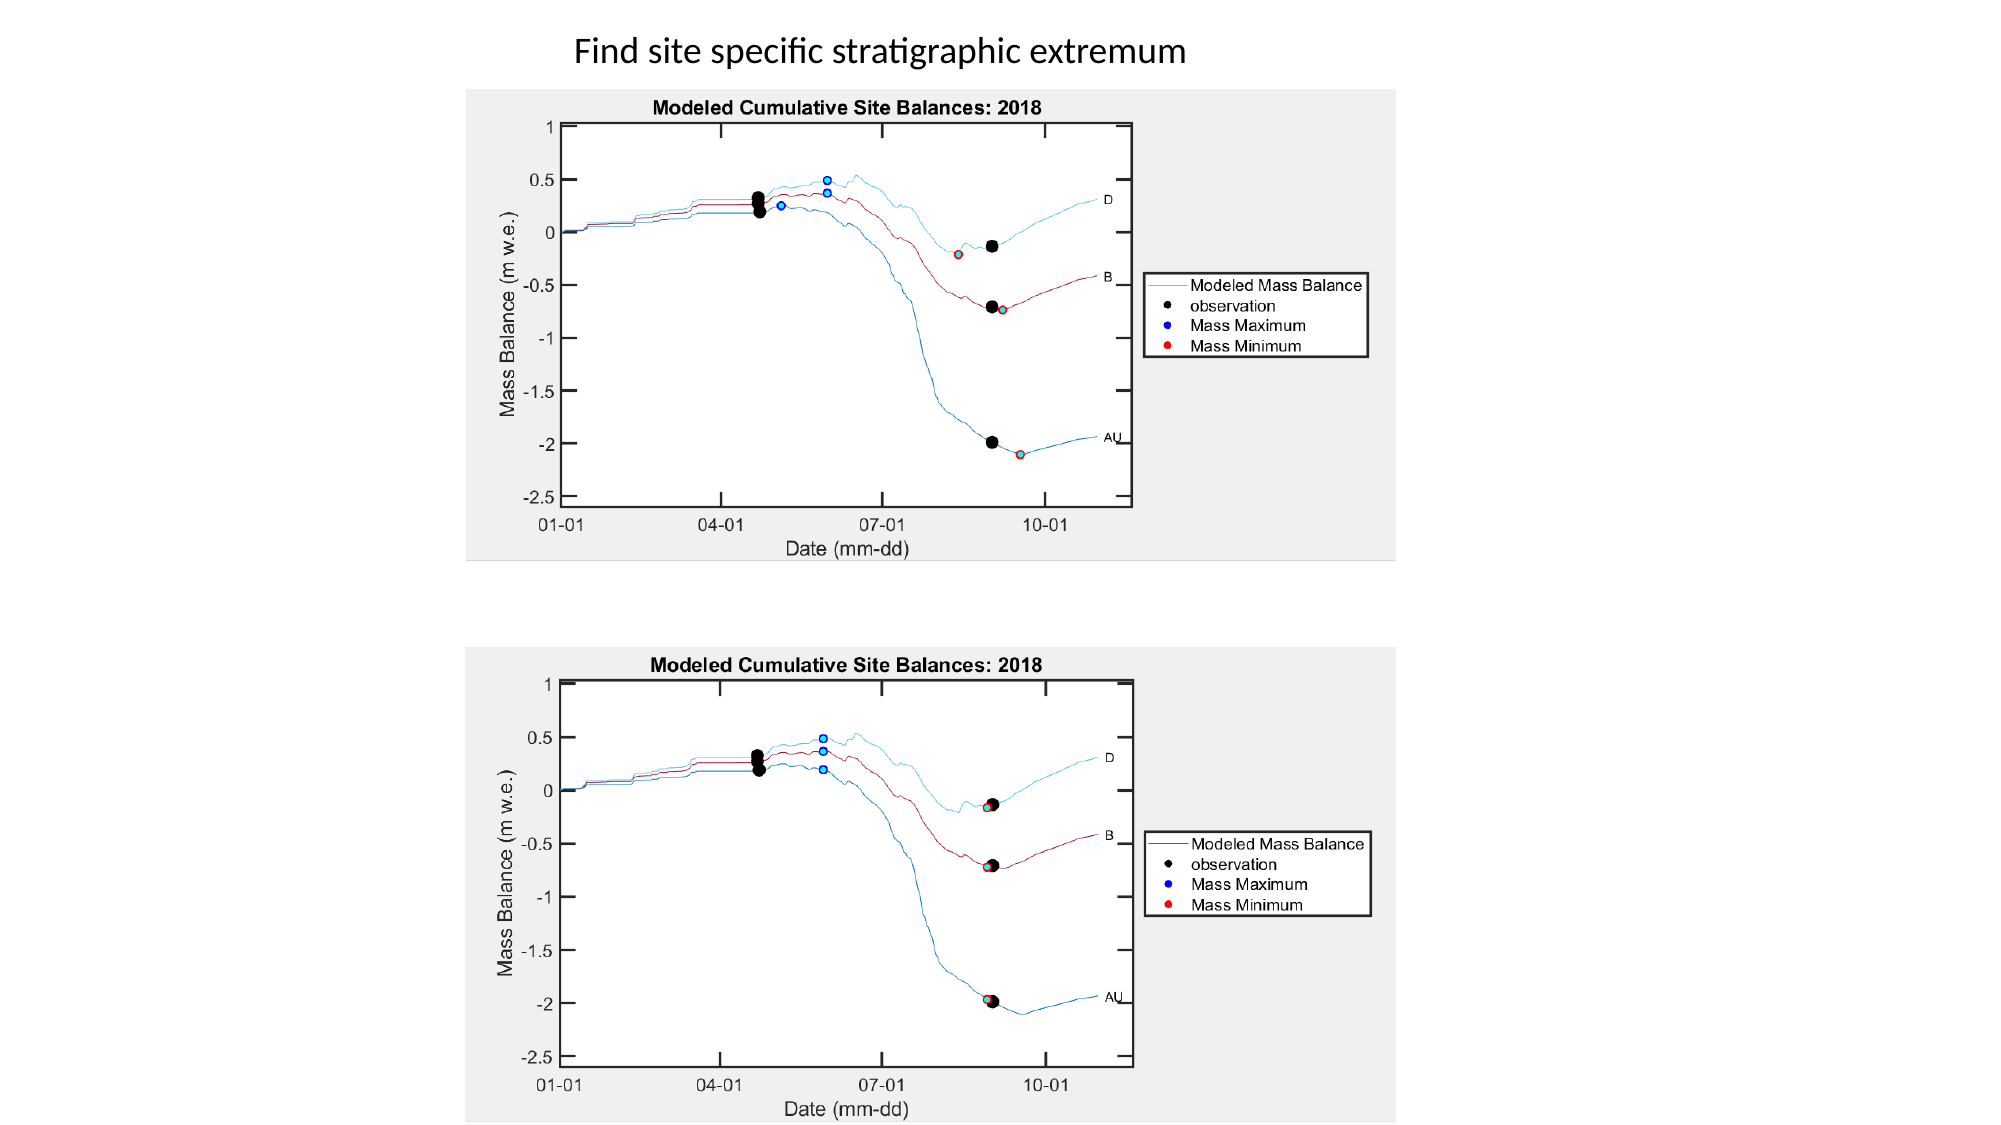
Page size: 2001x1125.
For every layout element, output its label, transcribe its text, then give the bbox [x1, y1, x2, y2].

picture [466, 89, 1396, 563]
picture [465, 647, 1396, 1125]
text_box Find site specific stratigraphic extremum [559, 18, 1293, 79]
